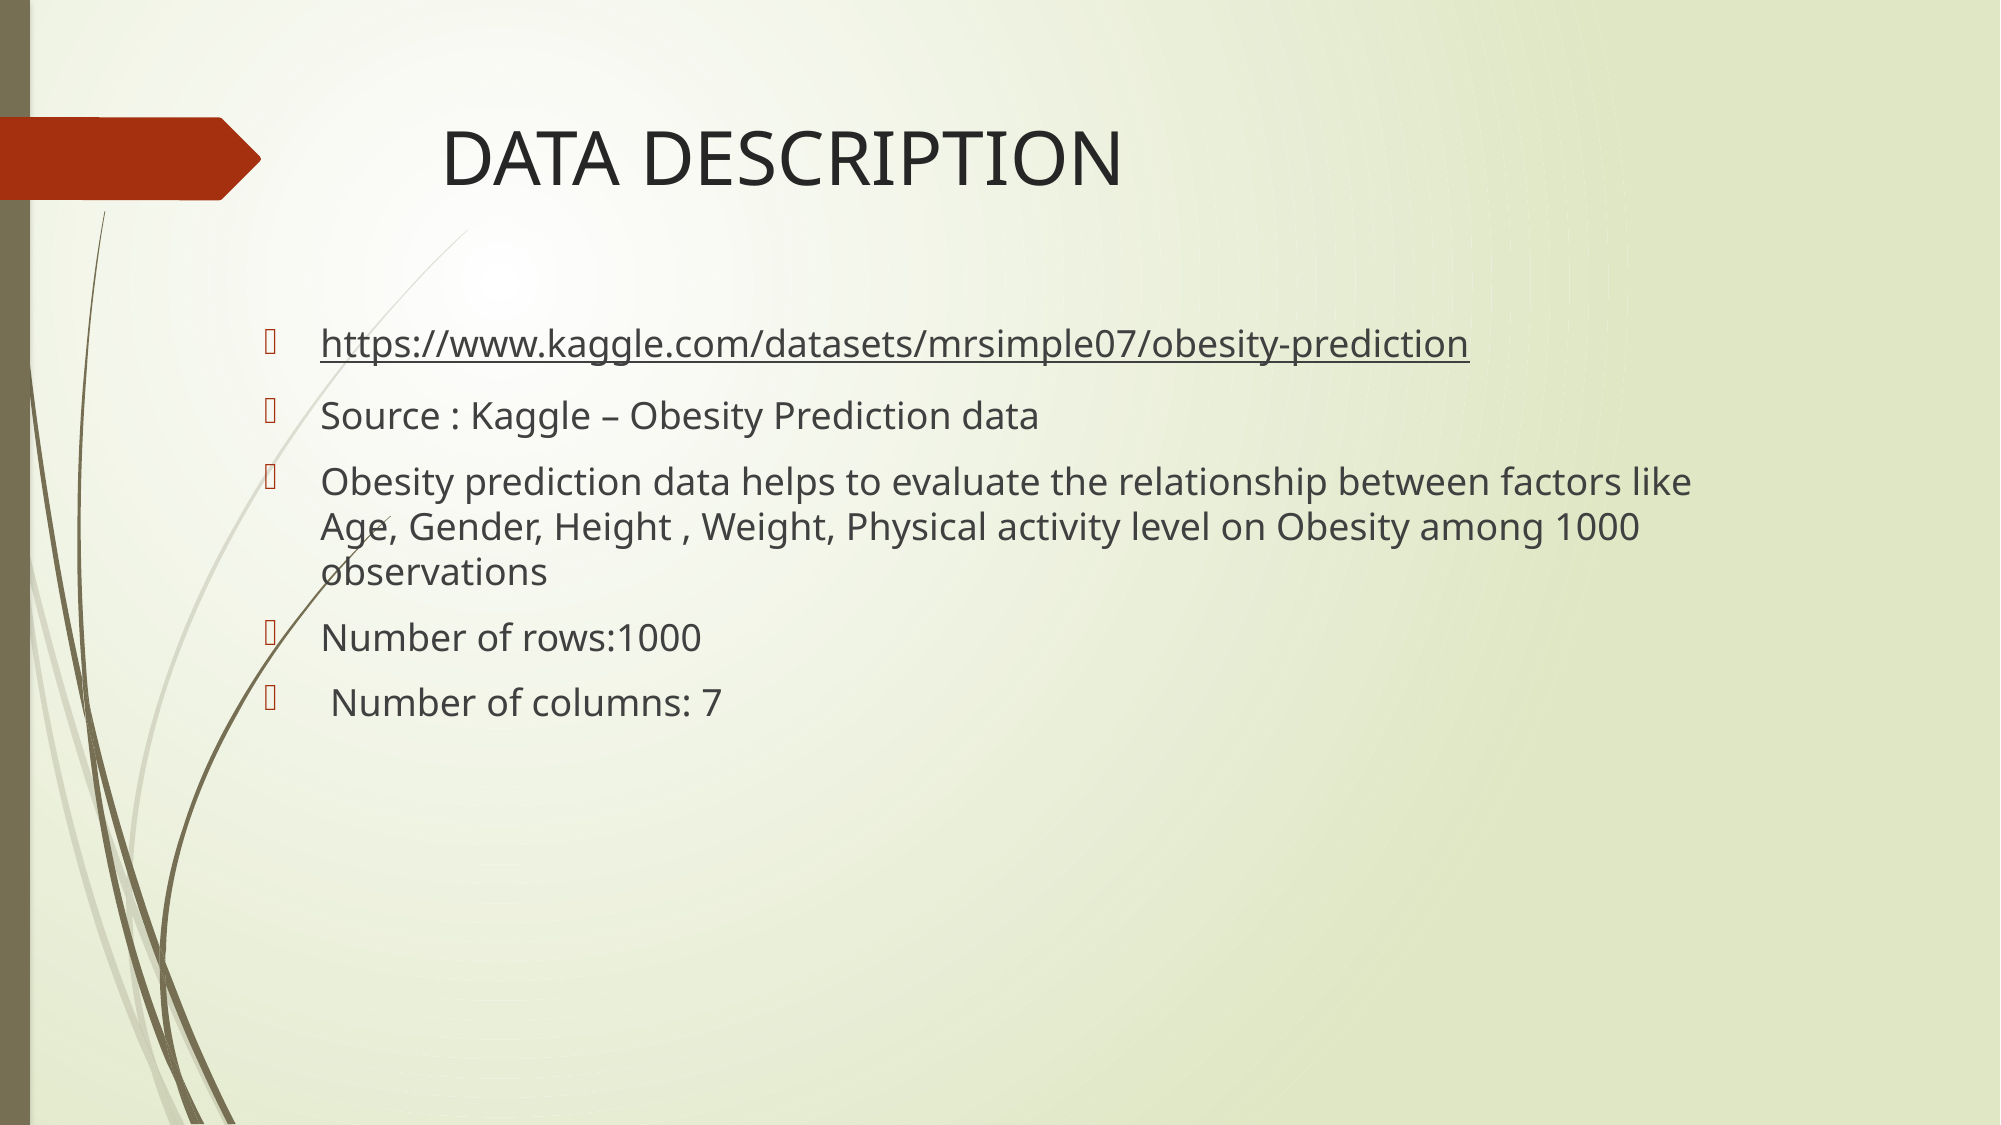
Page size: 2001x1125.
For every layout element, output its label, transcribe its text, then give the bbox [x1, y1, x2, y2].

list https://www.kaggle.com/datasets/mrsimple07/obesity-prediction Source : Kaggle – Obesity Prediction data Obesity prediction data helps to evaluate the relationship between factors like Age, Gender, Height , Weight, Physical activity level on Obesity among 1000 observations Number of rows:1000 Number of columns: 7 [249, 312, 1712, 933]
title DATA DESCRIPTION [425, 102, 1888, 313]
